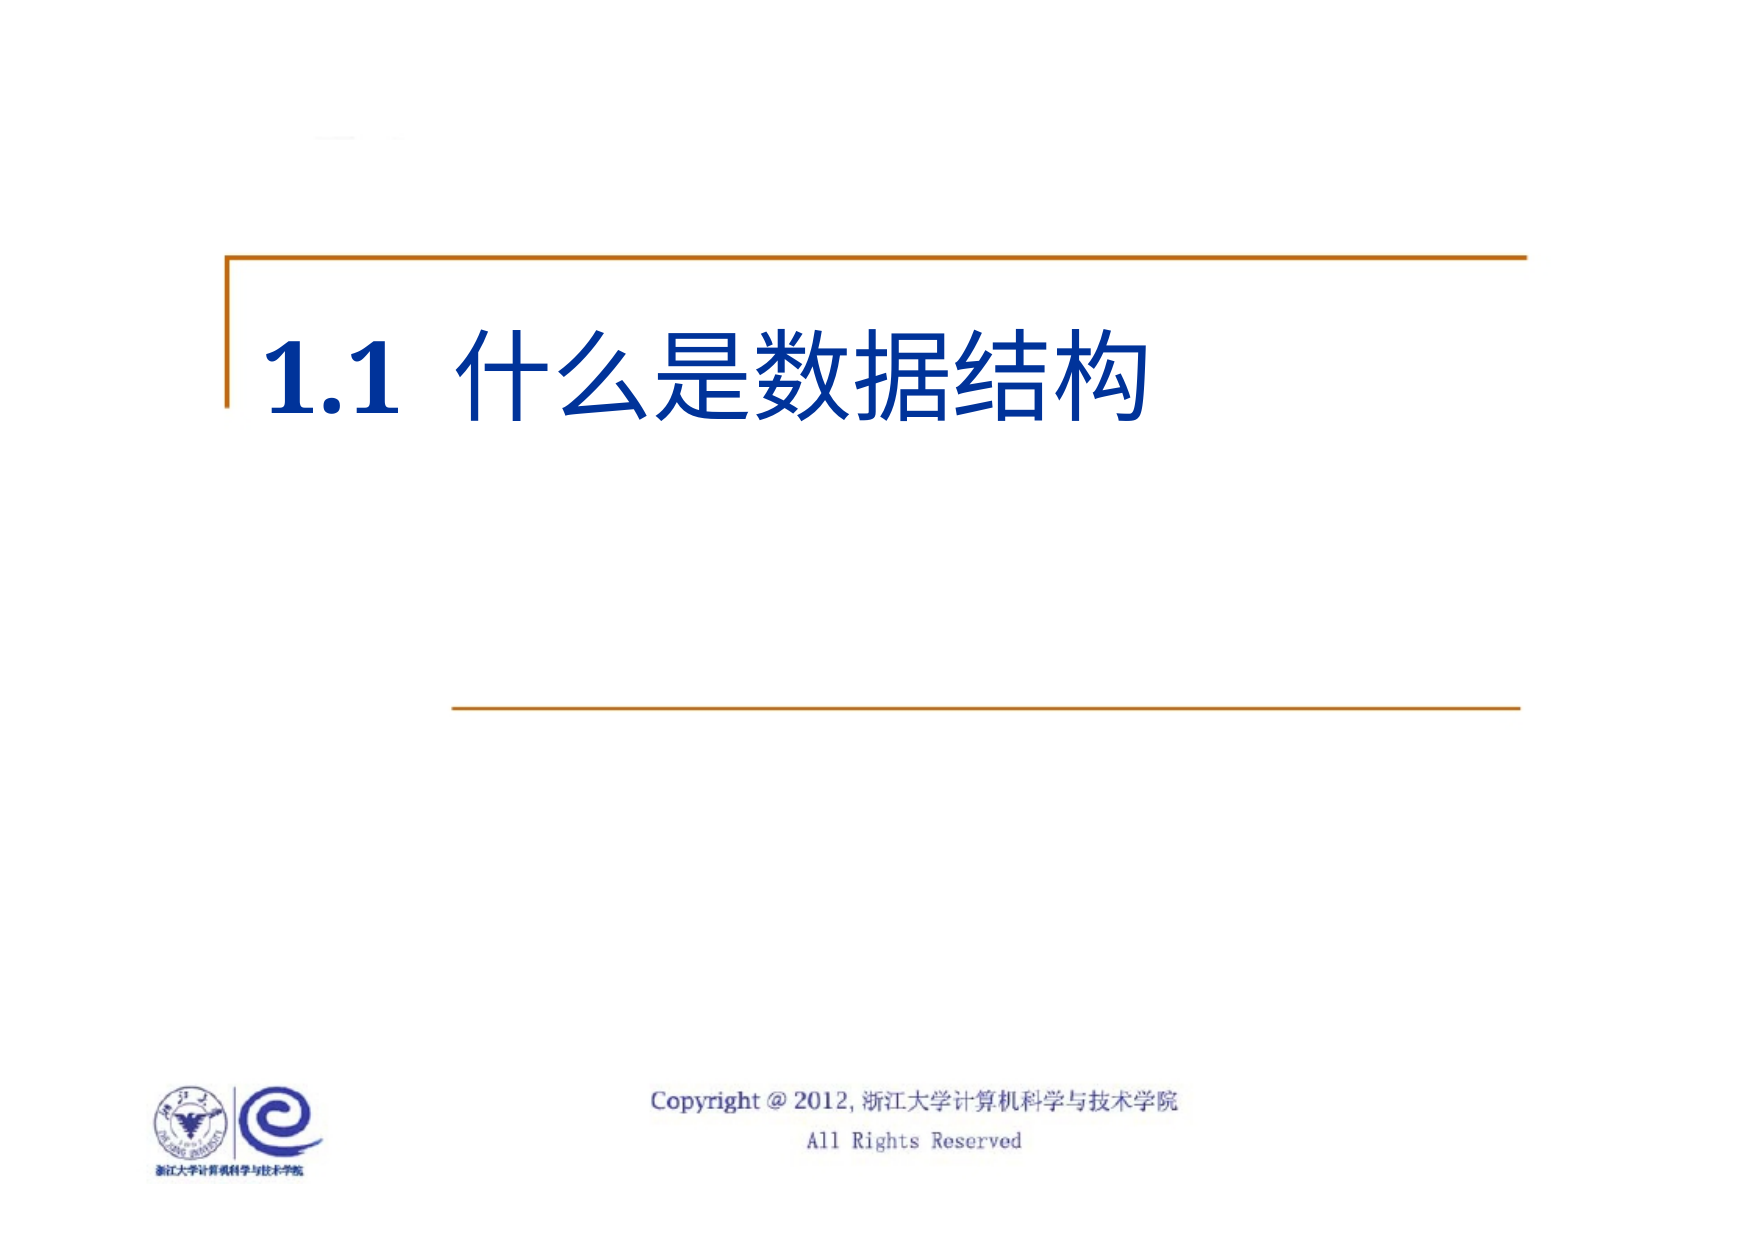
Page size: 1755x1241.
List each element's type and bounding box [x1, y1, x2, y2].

picture [124, 53, 1630, 1184]
